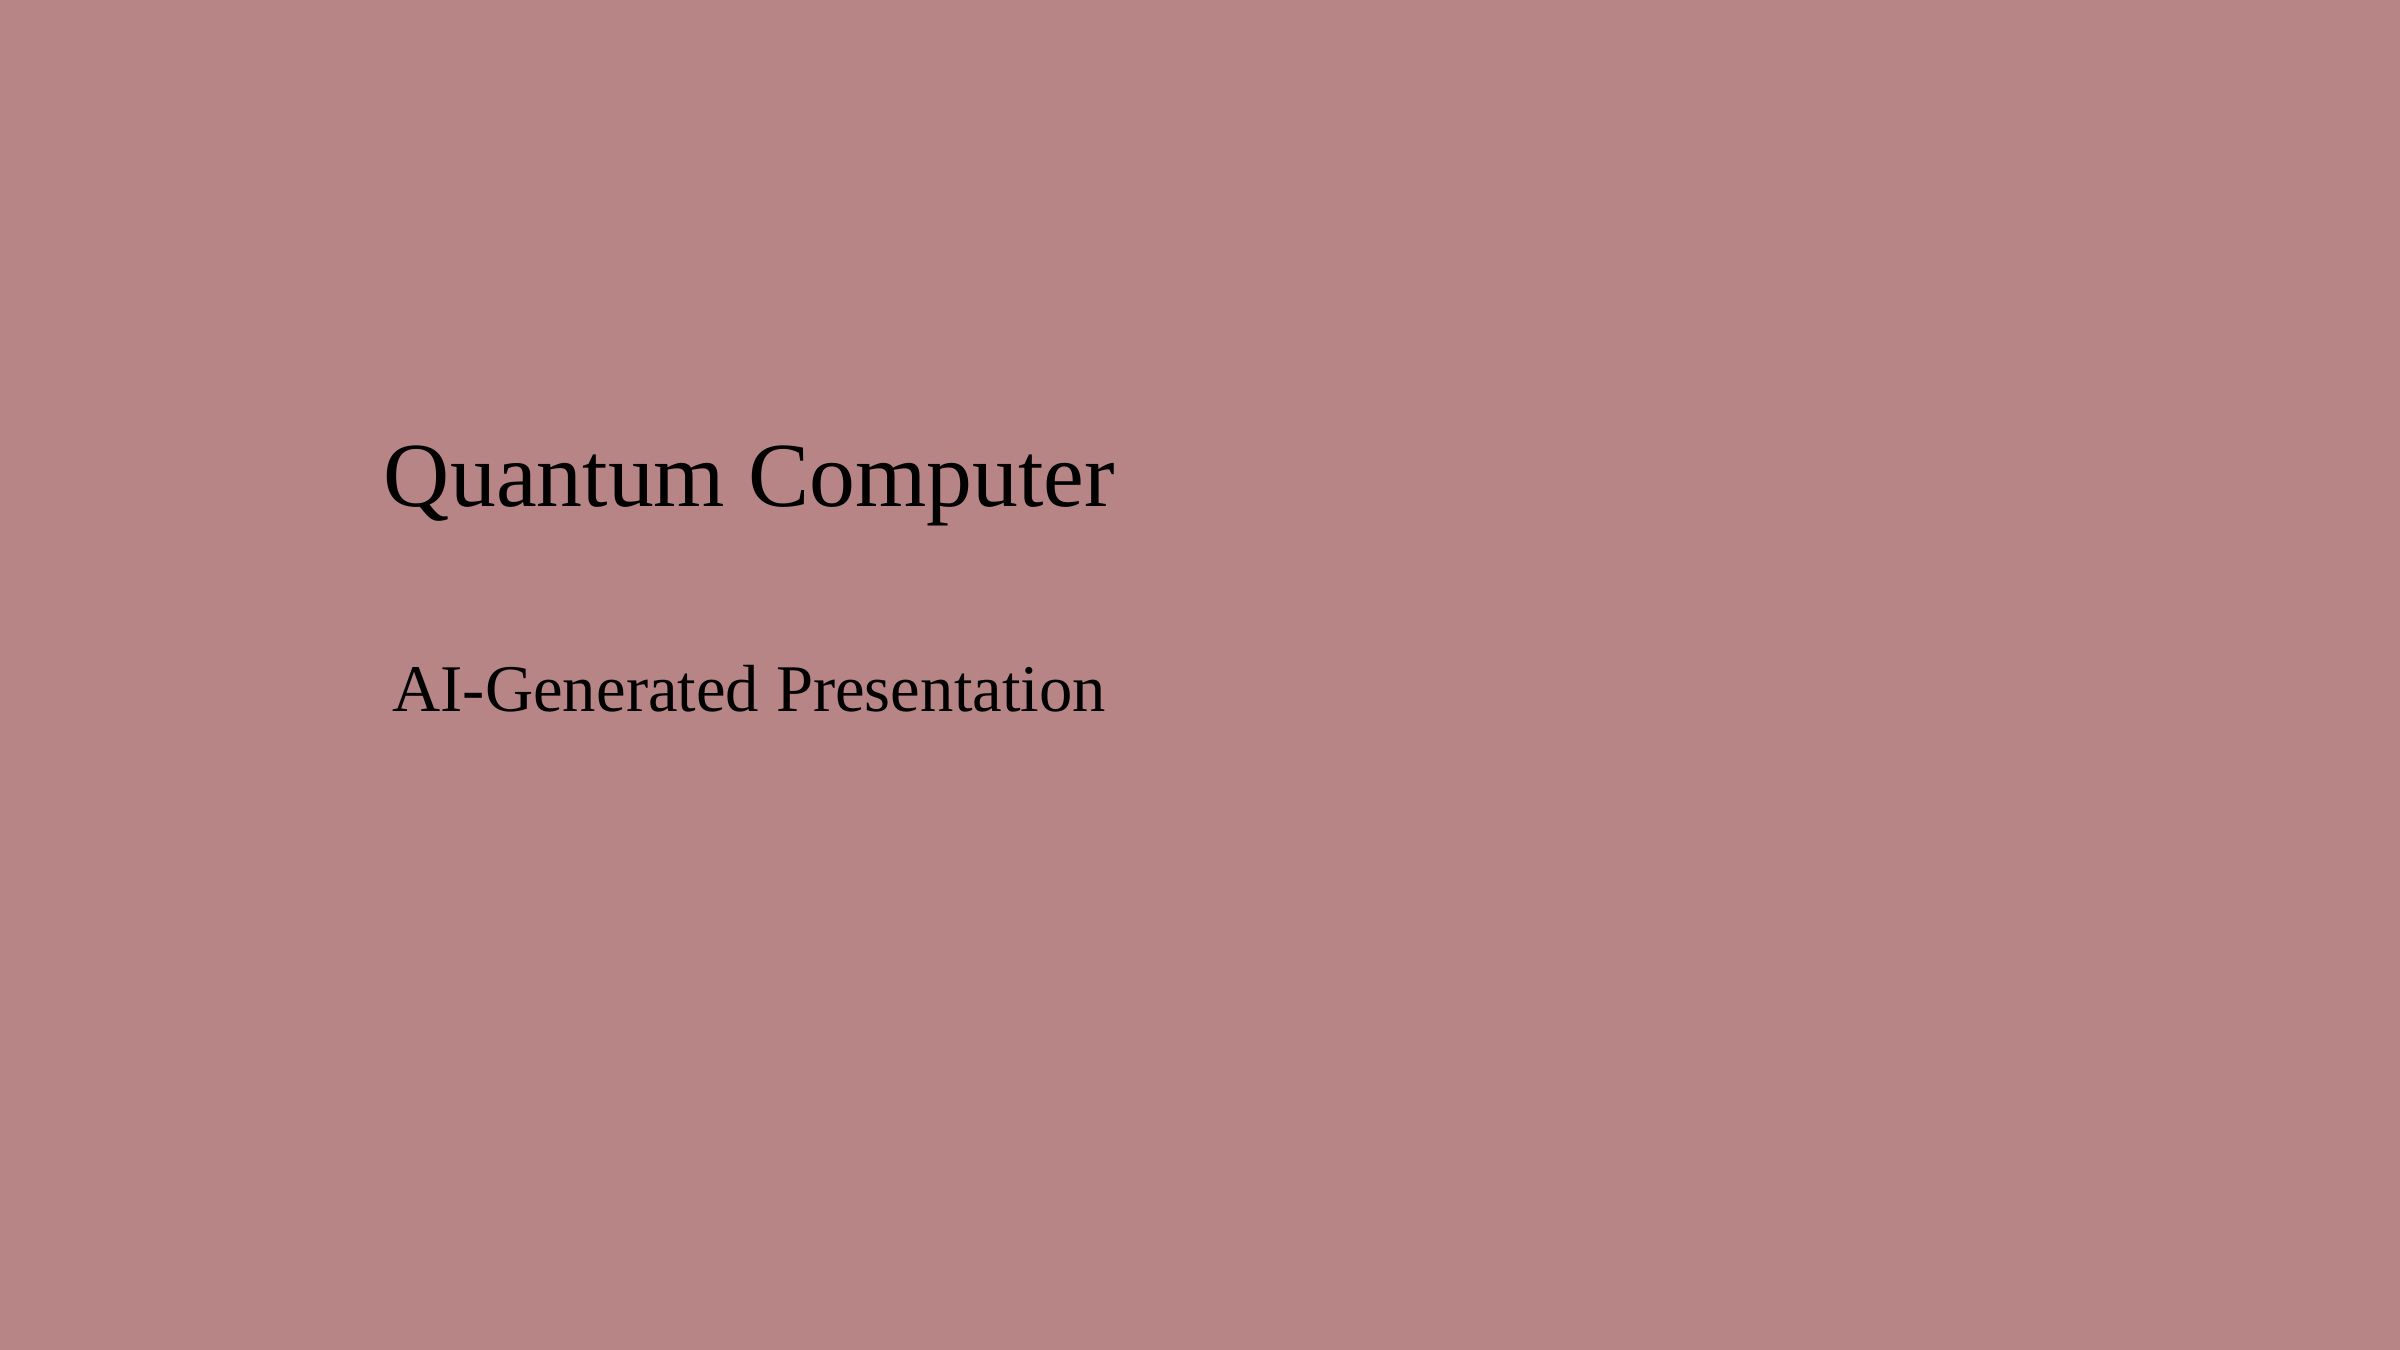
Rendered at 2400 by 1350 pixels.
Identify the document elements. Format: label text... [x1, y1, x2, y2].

title Quantum Computer [112, 349, 1388, 591]
subtitle AI-Generated Presentation [225, 637, 1275, 925]
